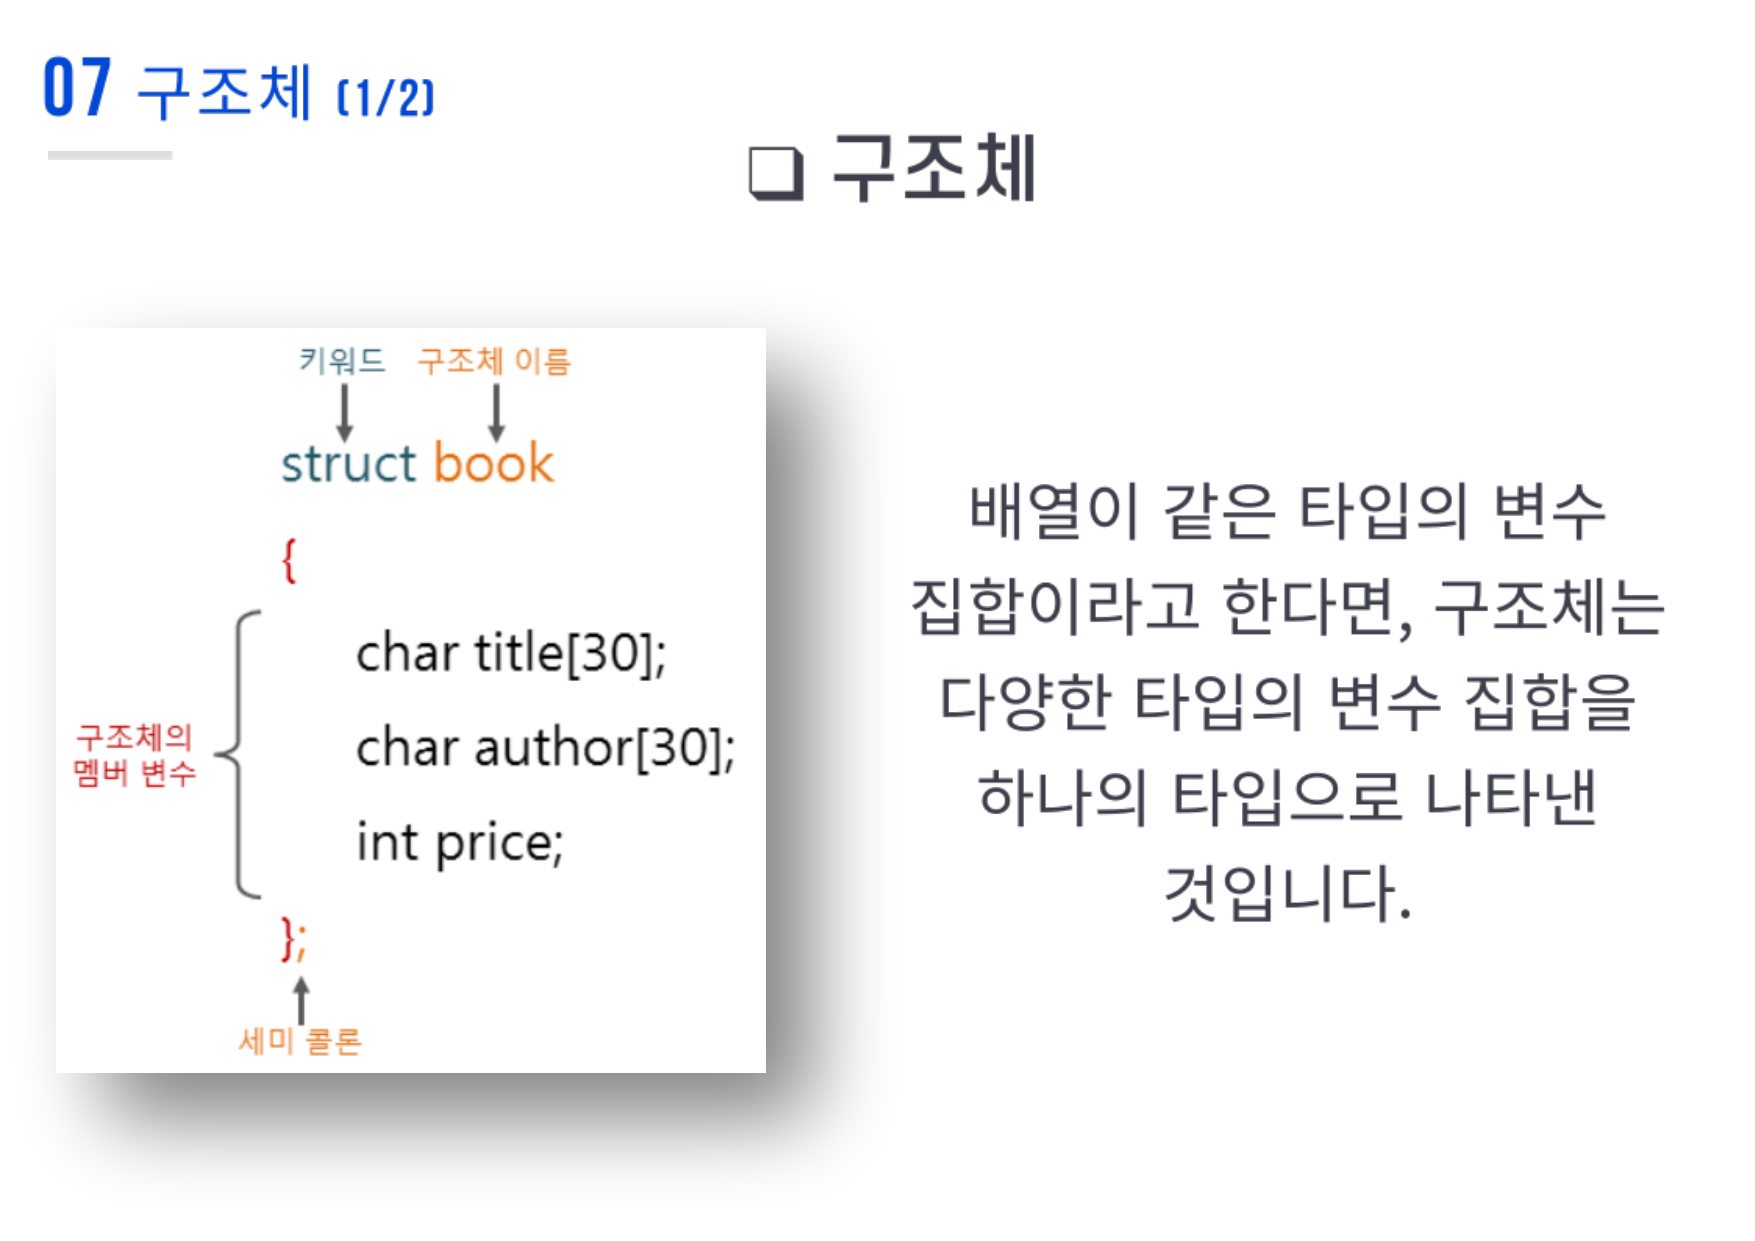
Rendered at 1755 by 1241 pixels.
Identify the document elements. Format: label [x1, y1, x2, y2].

text_box [56, 328, 766, 1074]
text_box [48, 151, 174, 160]
picture [0, 2, 1695, 1241]
